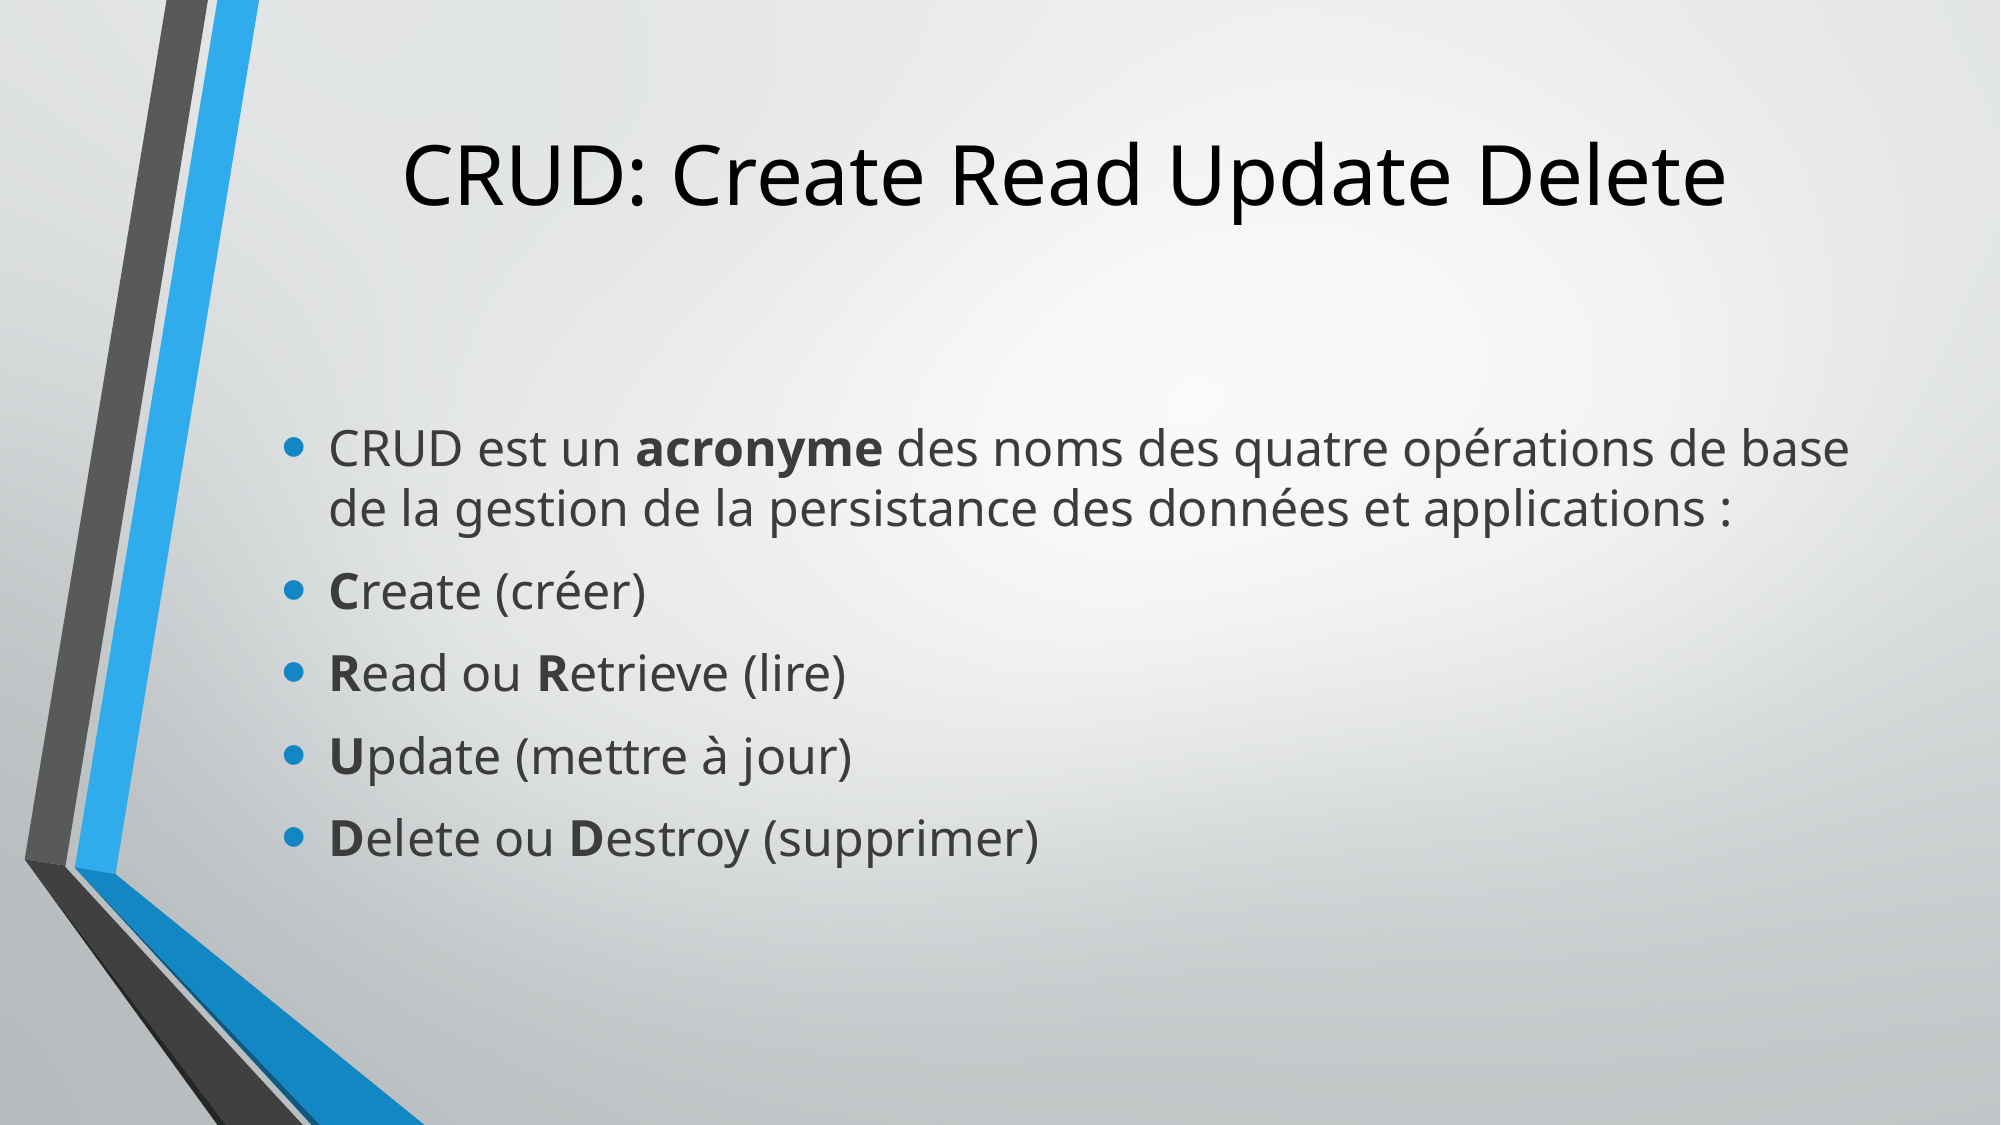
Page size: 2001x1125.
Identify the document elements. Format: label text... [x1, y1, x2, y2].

title CRUD: Create Read Update Delete [243, 112, 1887, 232]
list CRUD est un acronyme des noms des quatre opérations de base de la gestion de la persistance des données et applications : Create (créer) Read ou Retrieve (lire) Update (mettre à jour) Delete ou Destroy (supprimer) [266, 409, 1911, 922]
